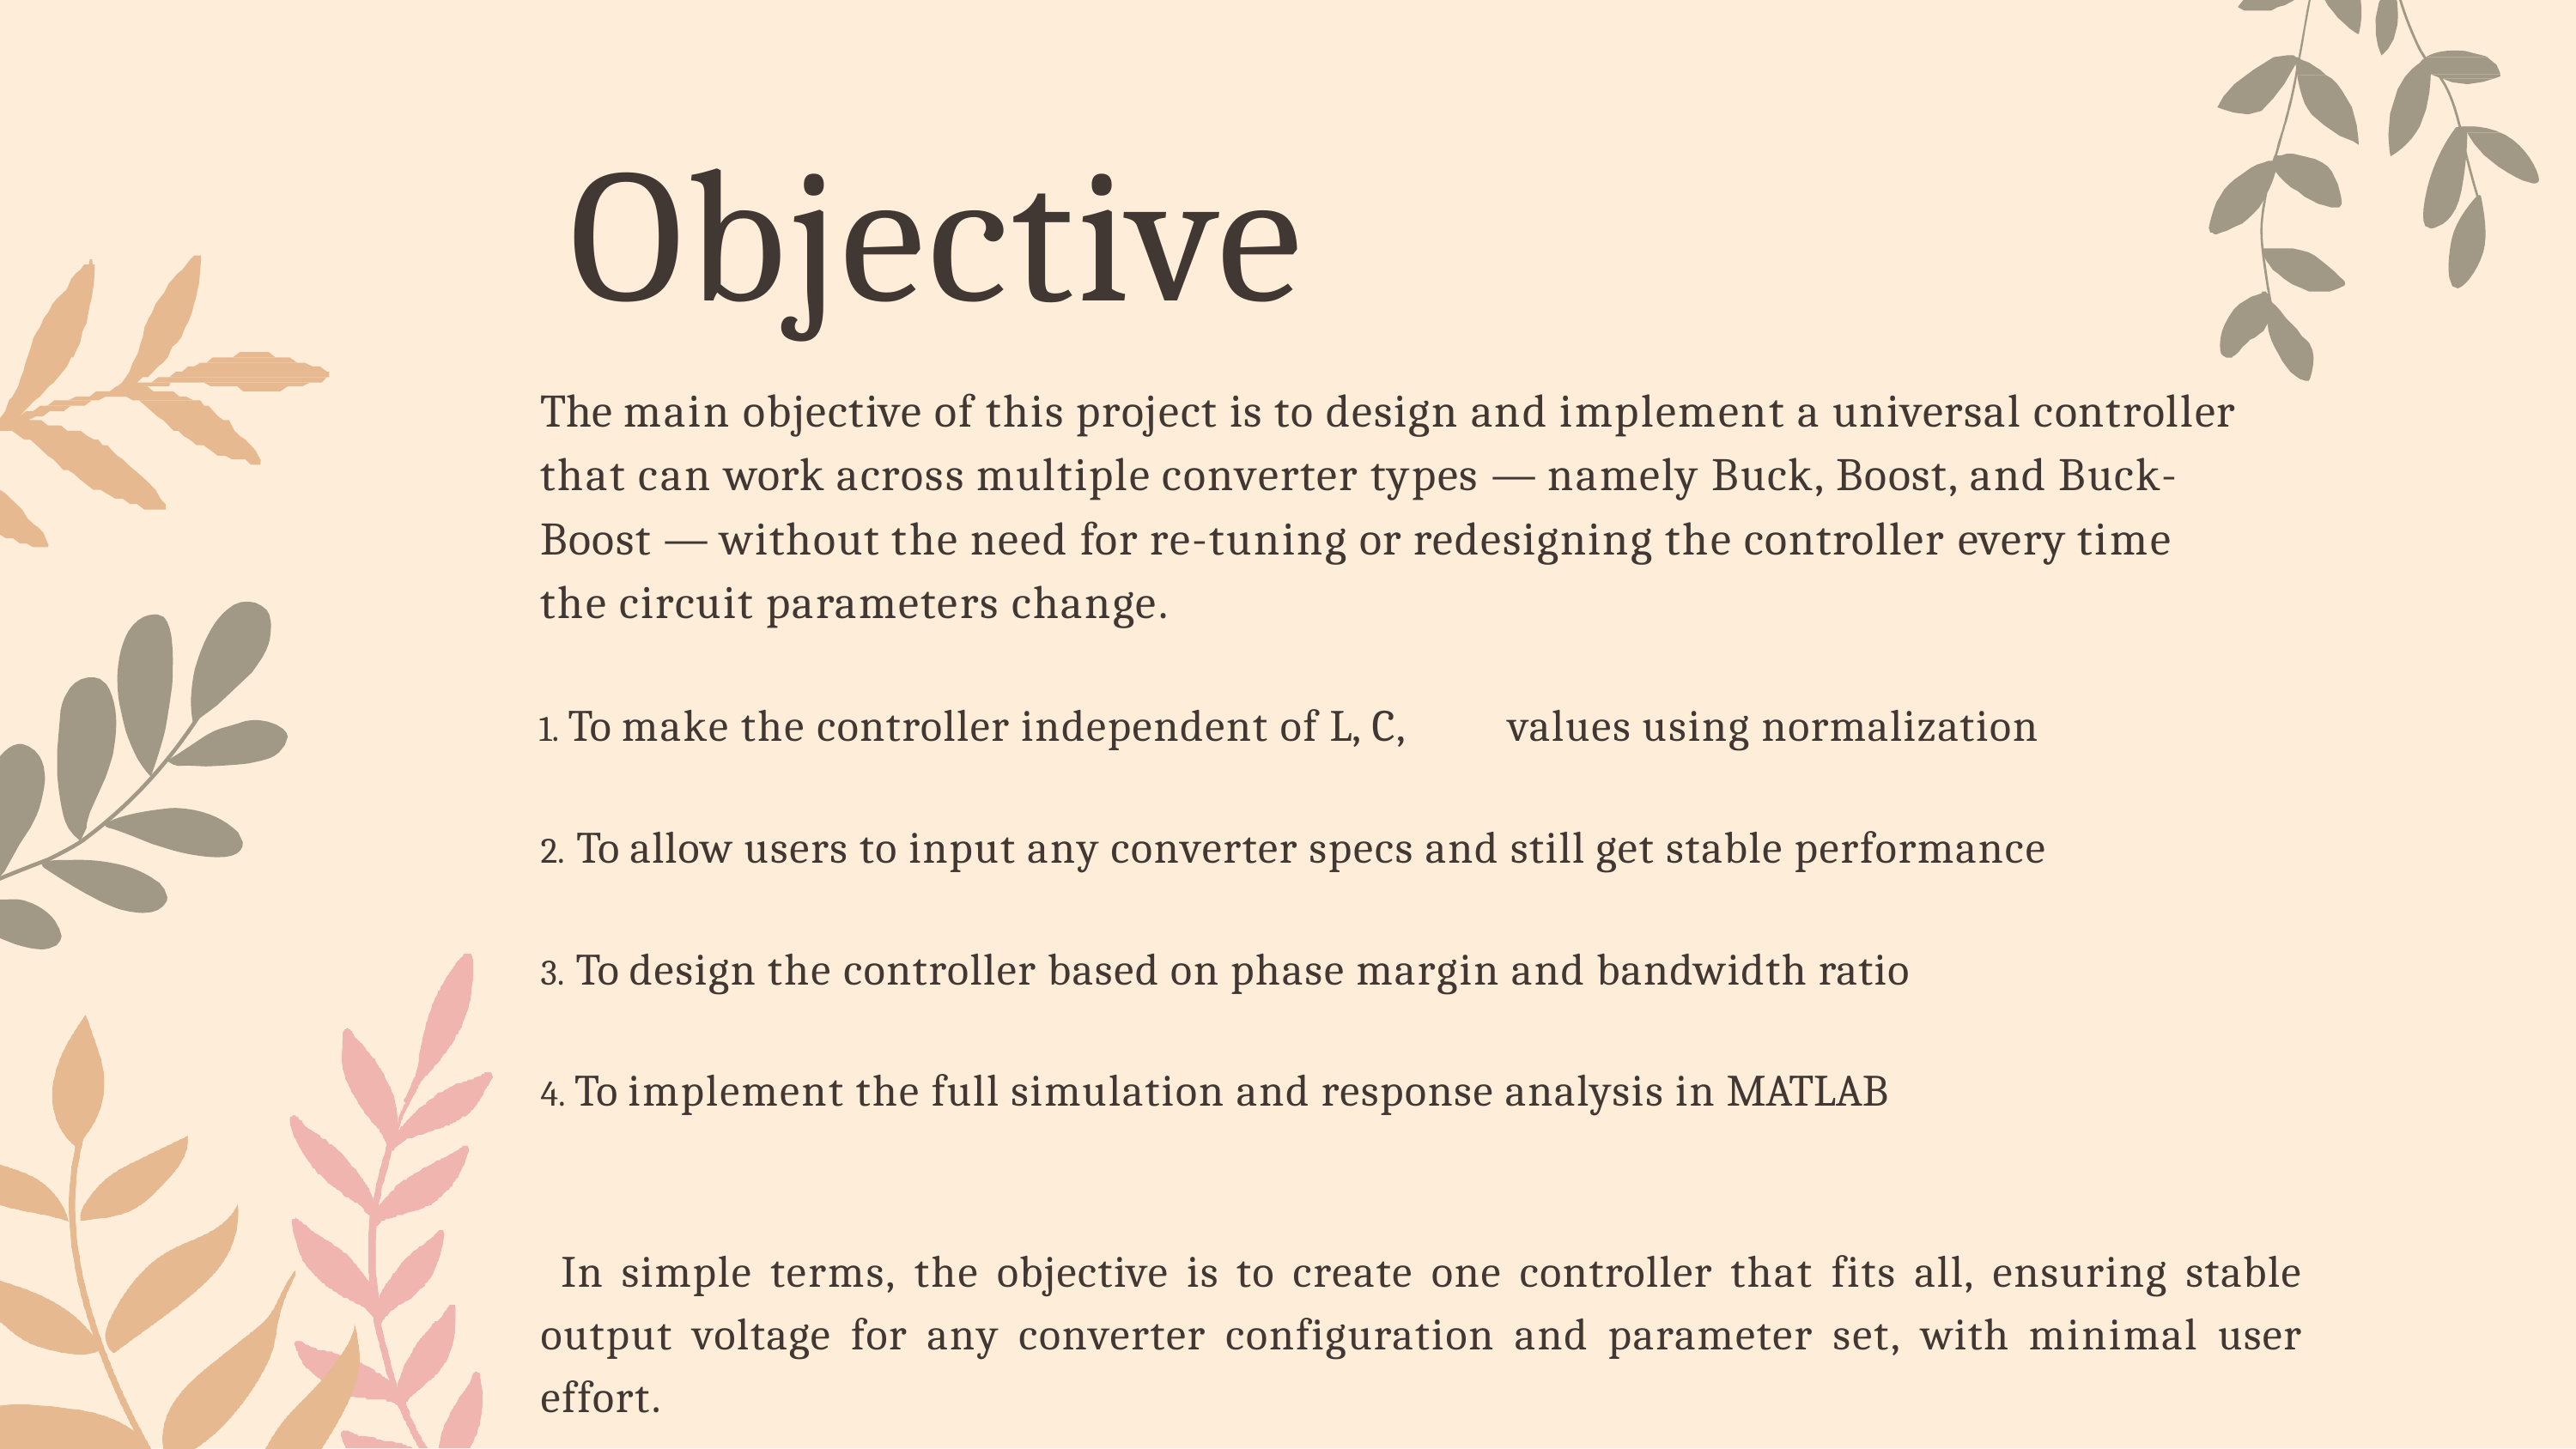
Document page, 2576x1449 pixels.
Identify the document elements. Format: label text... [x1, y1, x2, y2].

title Objective The main objective of this project is to design and implement a universal controller that can work across multiple converter types — namely Buck, Boost, and Buck-Boost — without the need for re-tuning or redesigning the controller every time the circuit parameters change. [538, 109, 2249, 627]
picture [0, 954, 493, 1449]
text_box To make the controller independent of L, C, values using normalization To allow users to input any converter specs and still get stable performance To design the controller based on phase margin and bandwidth ratio To implement the full simulation and response analysis in MATLAB In simple terms, the objective is to create one controller that fits all, ensuring stable output voltage for any converter configuration and parameter set, with minimal user effort. [538, 694, 2304, 1422]
